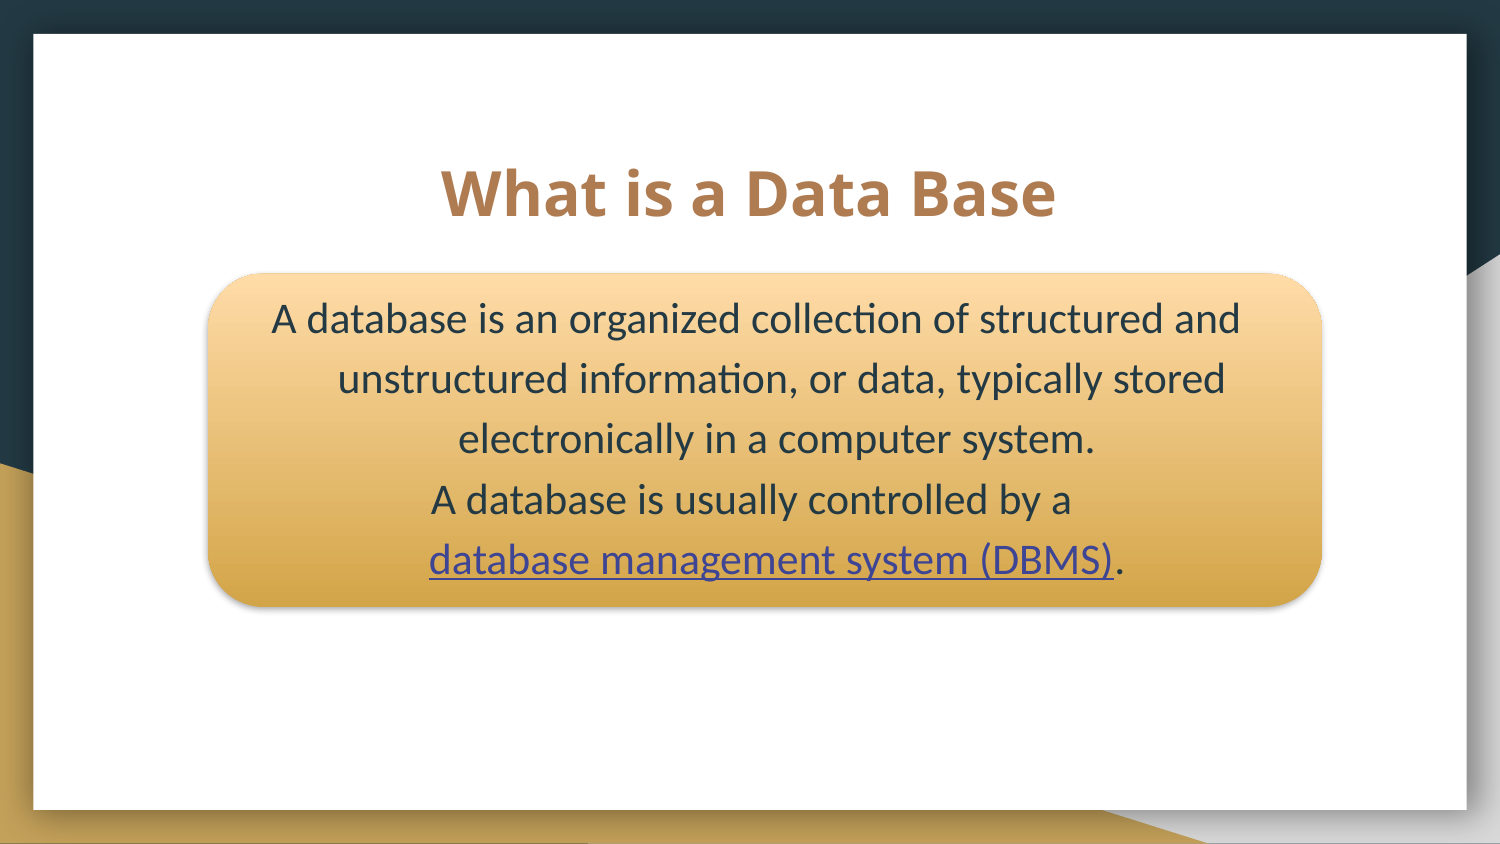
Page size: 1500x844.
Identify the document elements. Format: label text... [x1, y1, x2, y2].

list A database is an organized collection of structured and unstructured information, or data, typically stored electronically in a computer system. A database is usually controlled by a database management system (DBMS). [129, 266, 1361, 669]
title What is a Data Base [134, 138, 1366, 296]
